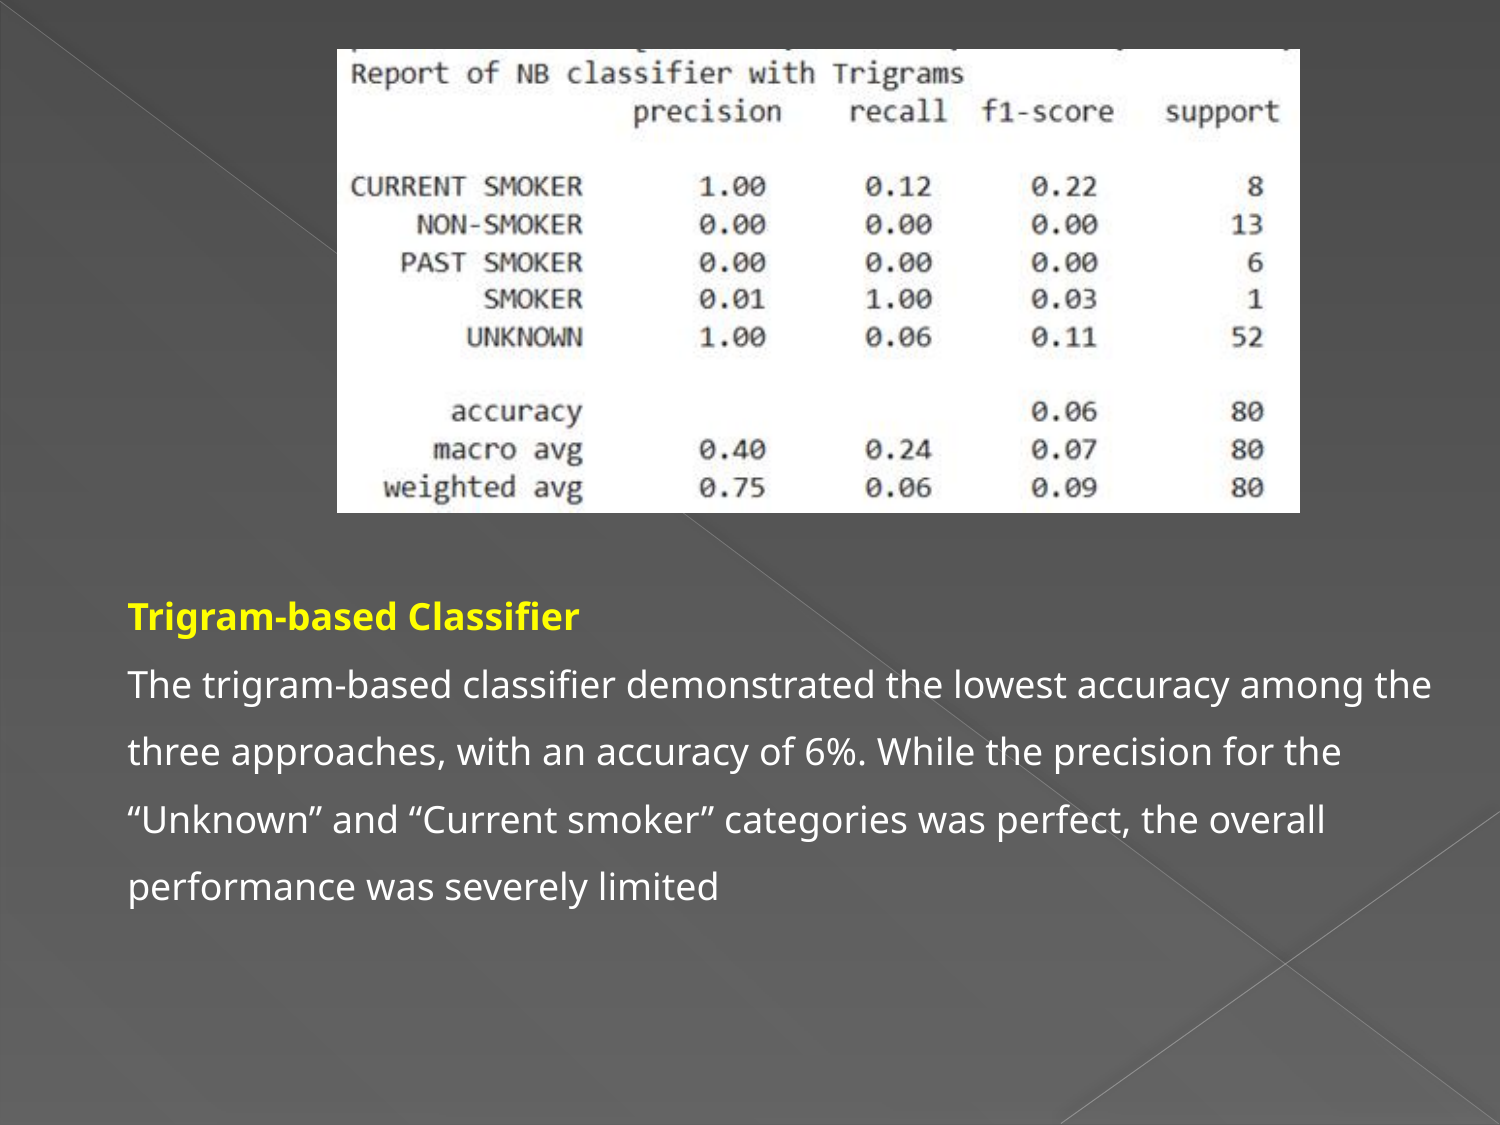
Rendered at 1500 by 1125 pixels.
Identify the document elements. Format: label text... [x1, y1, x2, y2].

picture [337, 49, 1300, 513]
text_box Trigram-based Classifier The trigram-based classifier demonstrated the lowest accuracy among the three approaches, with an accuracy of 6%. While the precision for the “Unknown” and “Current smoker” categories was perfect, the overall performance was severely limited [112, 563, 1450, 916]
